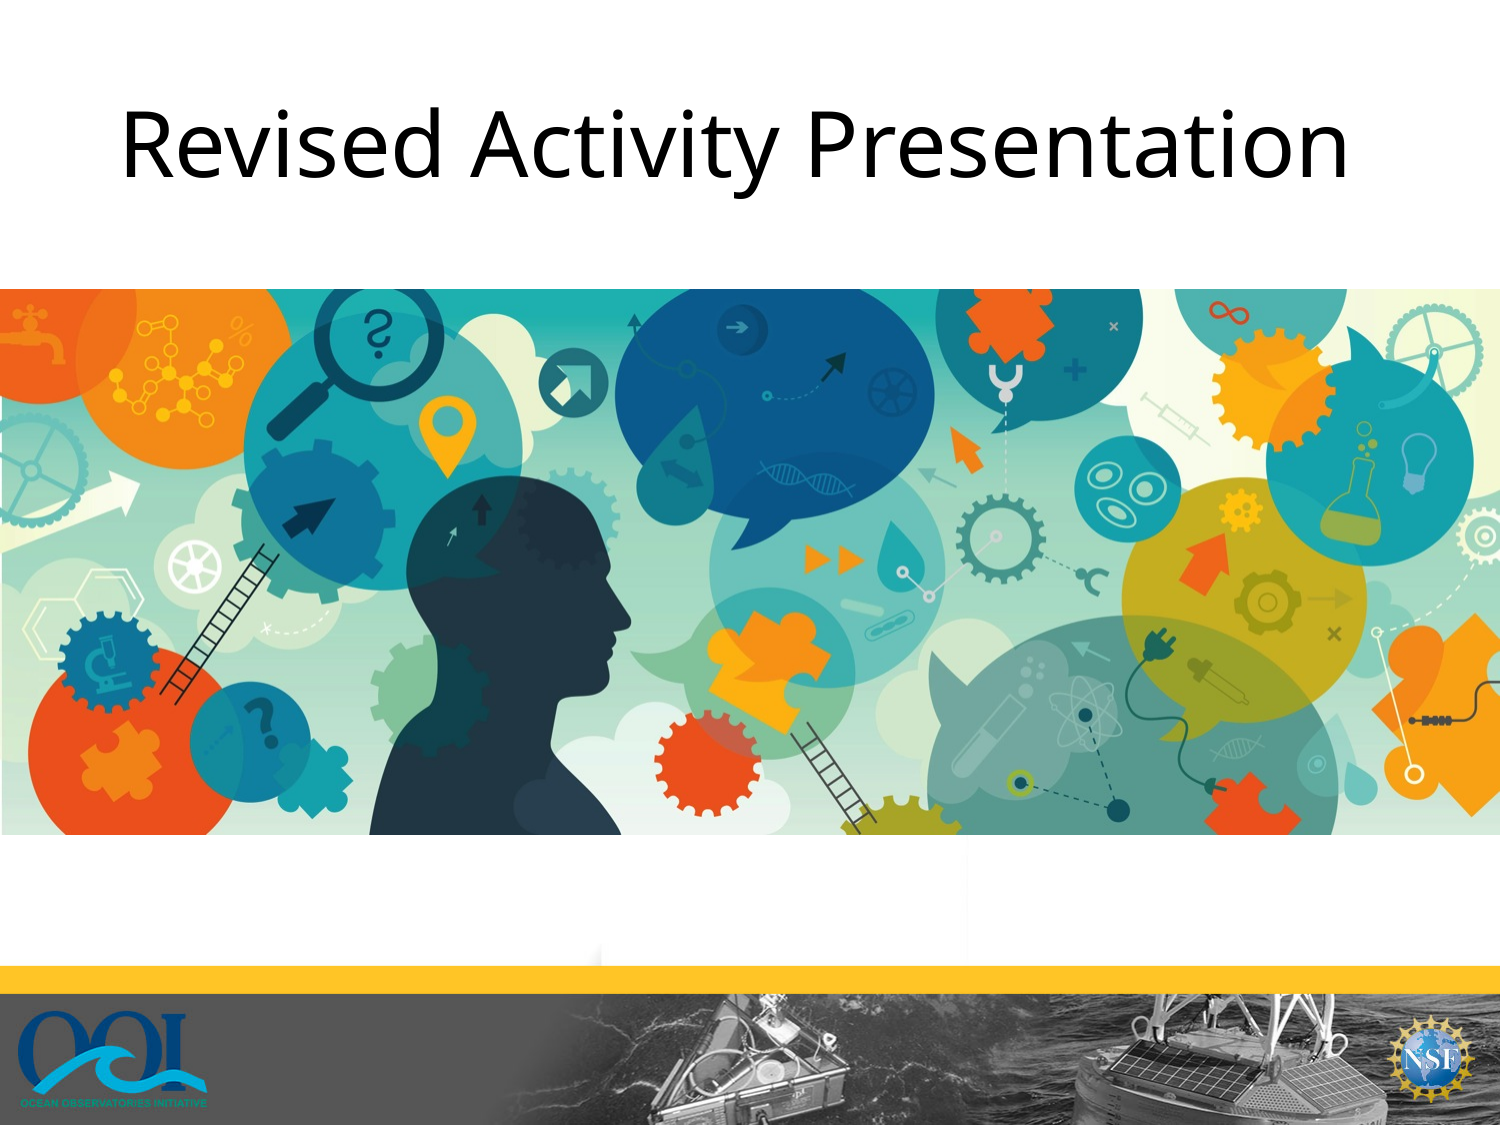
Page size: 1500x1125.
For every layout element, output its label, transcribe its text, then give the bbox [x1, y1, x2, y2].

picture [0, 0, 1500, 1125]
title Revised Activity Presentation [103, 59, 1397, 237]
